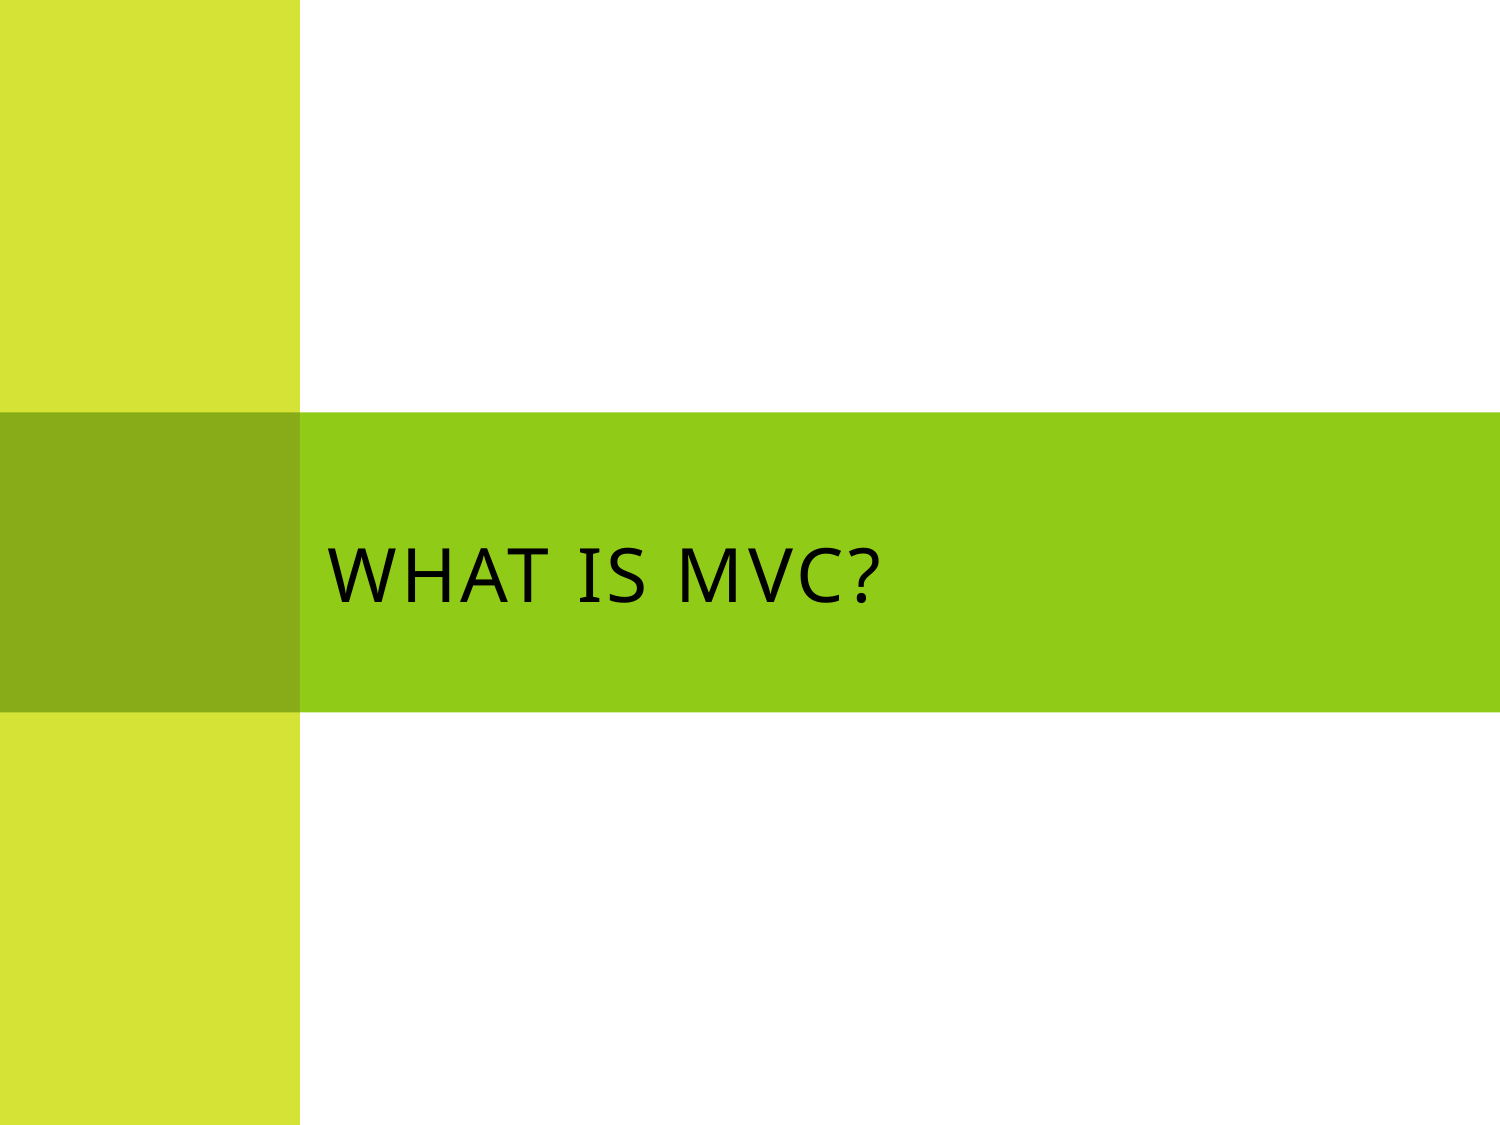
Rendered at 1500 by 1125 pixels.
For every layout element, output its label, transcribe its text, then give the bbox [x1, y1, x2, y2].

title What Is MVC? [312, 437, 1400, 625]
